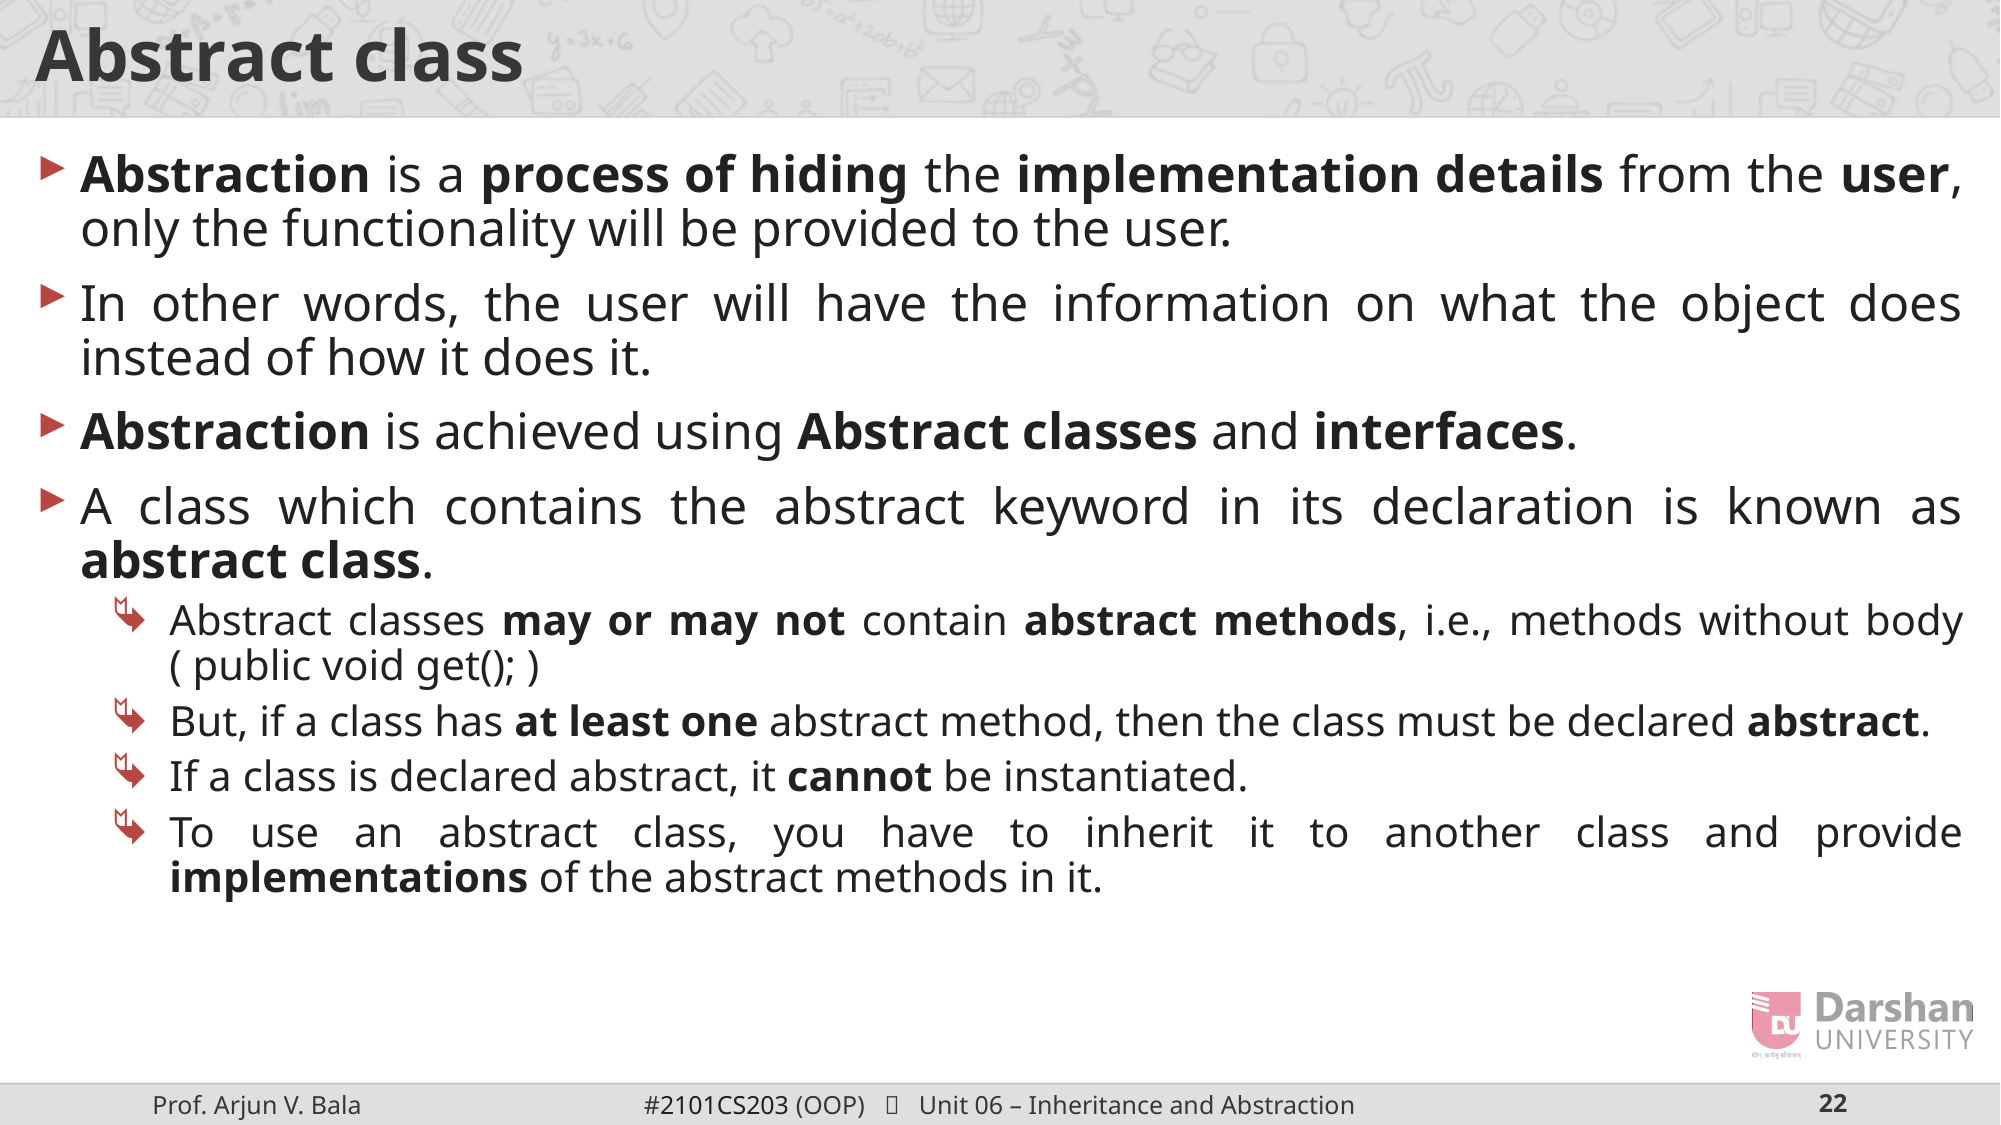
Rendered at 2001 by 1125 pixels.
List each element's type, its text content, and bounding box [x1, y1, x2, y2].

list Abstraction is a process of hiding the implementation details from the user, only the functionality will be provided to the user. In other words, the user will have the information on what the object does instead of how it does it. Abstraction is achieved using Abstract classes and interfaces. A class which contains the abstract keyword in its declaration is known as abstract class. Abstract classes may or may not contain abstract methods, i.e., methods without body ( public void get(); ) But, if a class has at least one abstract method, then the class must be declared abstract. If a class is declared abstract, it cannot be instantiated. To use an abstract class, you have to inherit it to another class and provide implementations of the abstract methods in it. [21, 141, 1979, 1059]
title Abstract class [0, 0, 2000, 117]
